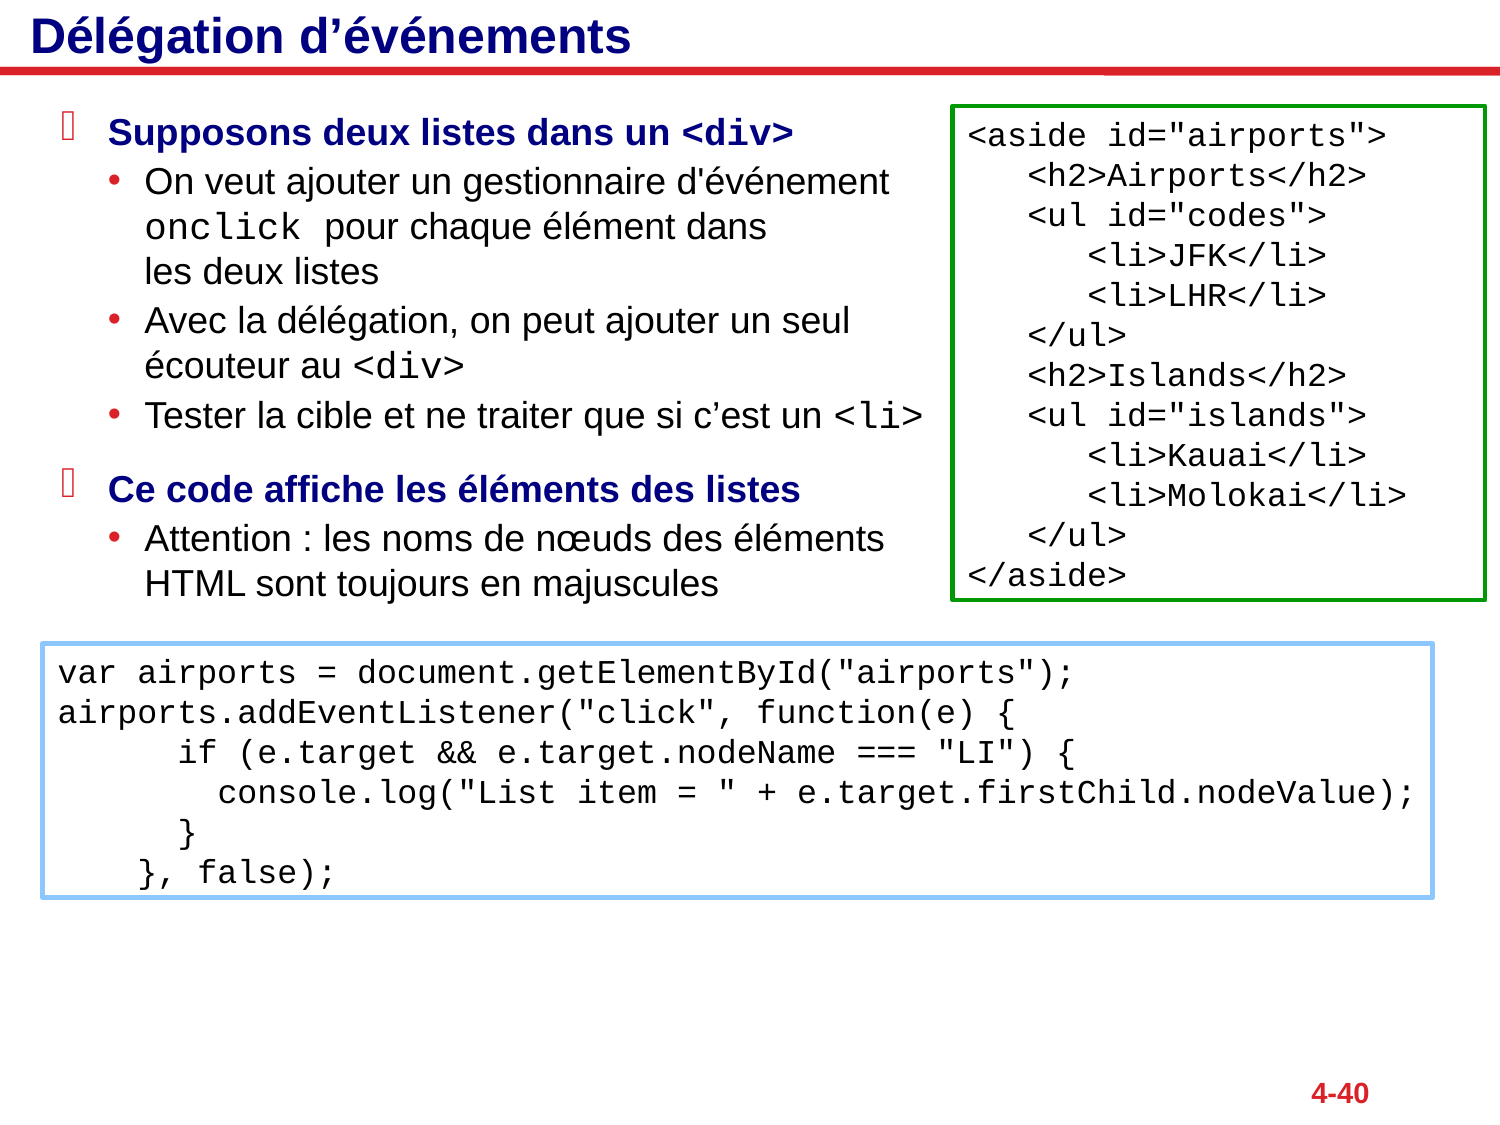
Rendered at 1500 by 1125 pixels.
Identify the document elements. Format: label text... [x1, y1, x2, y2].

text_box <aside id="airports"> <h2>Airports</h2> <ul id="codes"> <li>JFK</li> <li>LHR</li> </ul> <h2>Islands</h2> <ul id="islands"> <li>Kauai</li> <li>Molokai</li> </ul> </aside> [952, 106, 1485, 600]
text_box var airports = document.getElementById("airports"); airports.addEventListener("click", function(e) { if (e.target && e.target.nodeName === "LI") { console.log("List item = " + e.target.firstChild.nodeValue); } }, false); [42, 643, 1433, 898]
list Supposons deux listes dans un <div> On veut ajouter un gestionnaire d'événement onclick pour chaque élément dans les deux listes Avec la délégation, on peut ajouter un seul écouteur au <div> Tester la cible et ne traiter que si c’est un <li> Ce code affiche les éléments des listes Attention : les noms de nœuds des éléments HTML sont toujours en majuscules [45, 100, 1457, 617]
title Délégation d’événements [0, 0, 1500, 66]
